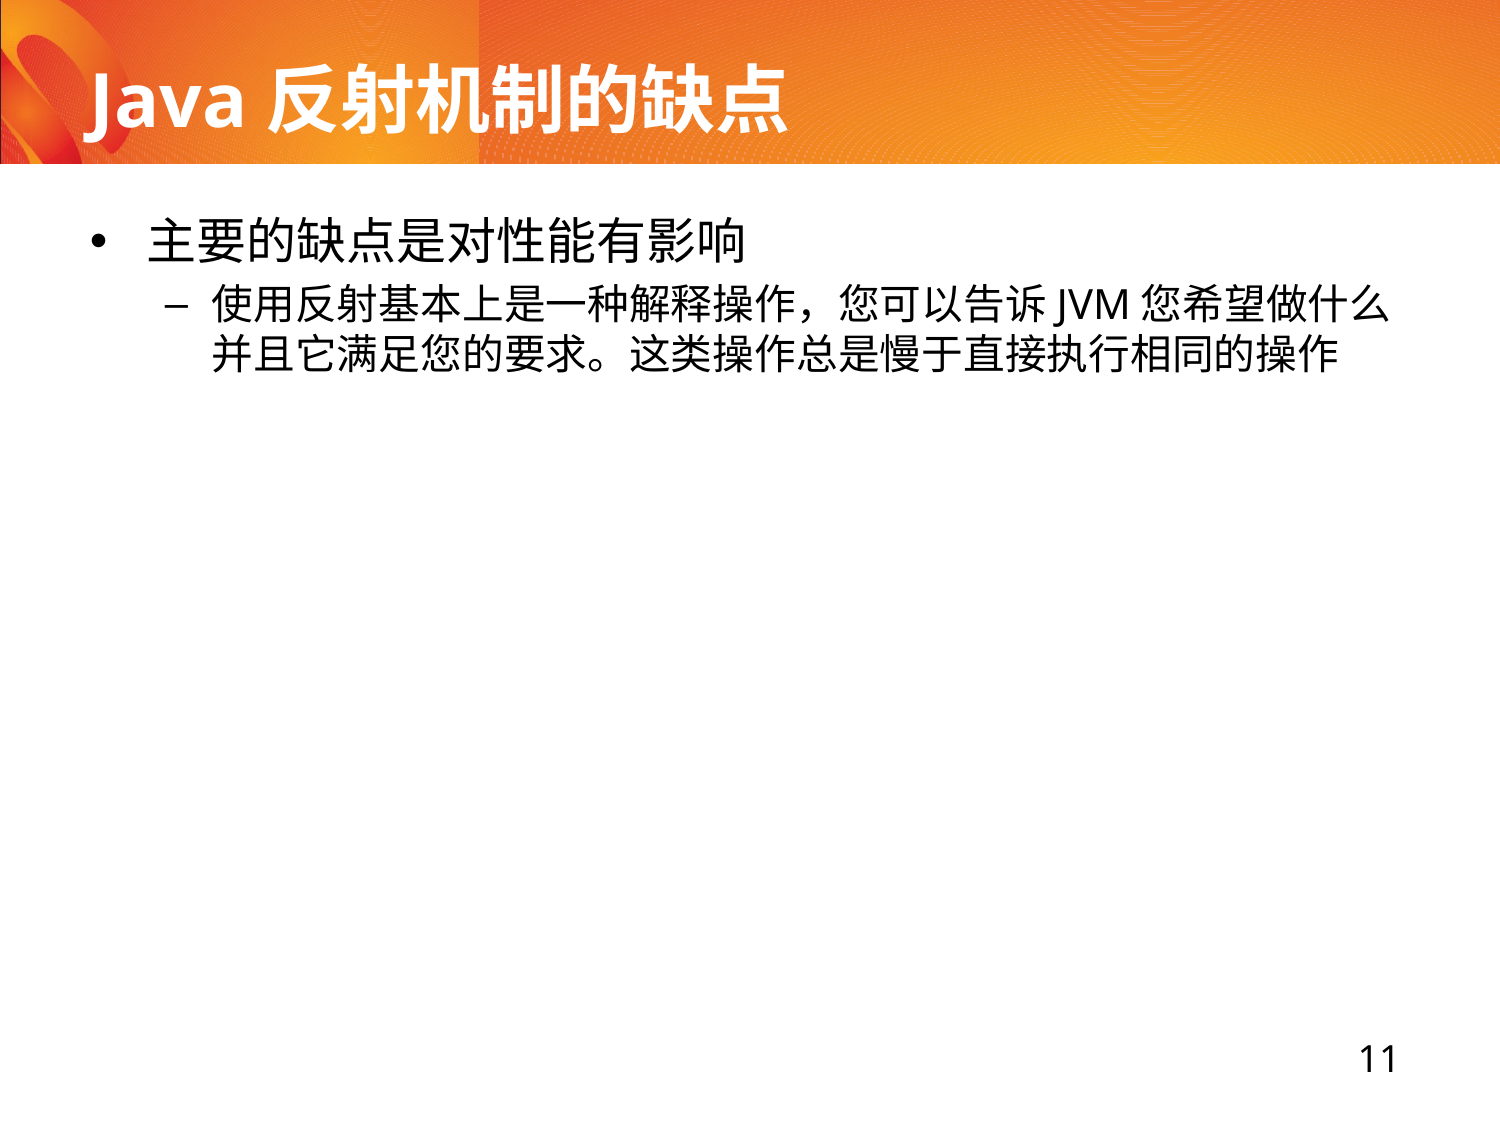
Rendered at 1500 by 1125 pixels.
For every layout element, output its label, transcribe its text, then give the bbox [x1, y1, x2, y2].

list 主要的缺点是对性能有影响 使用反射基本上是一种解释操作，您可以告诉JVM您希望做什么并且它满足您的要求。这类操作总是慢于直接执行相同的操作 [75, 190, 1425, 1005]
picture [0, 0, 1500, 164]
title Java反射机制的缺点 [75, 45, 1425, 167]
